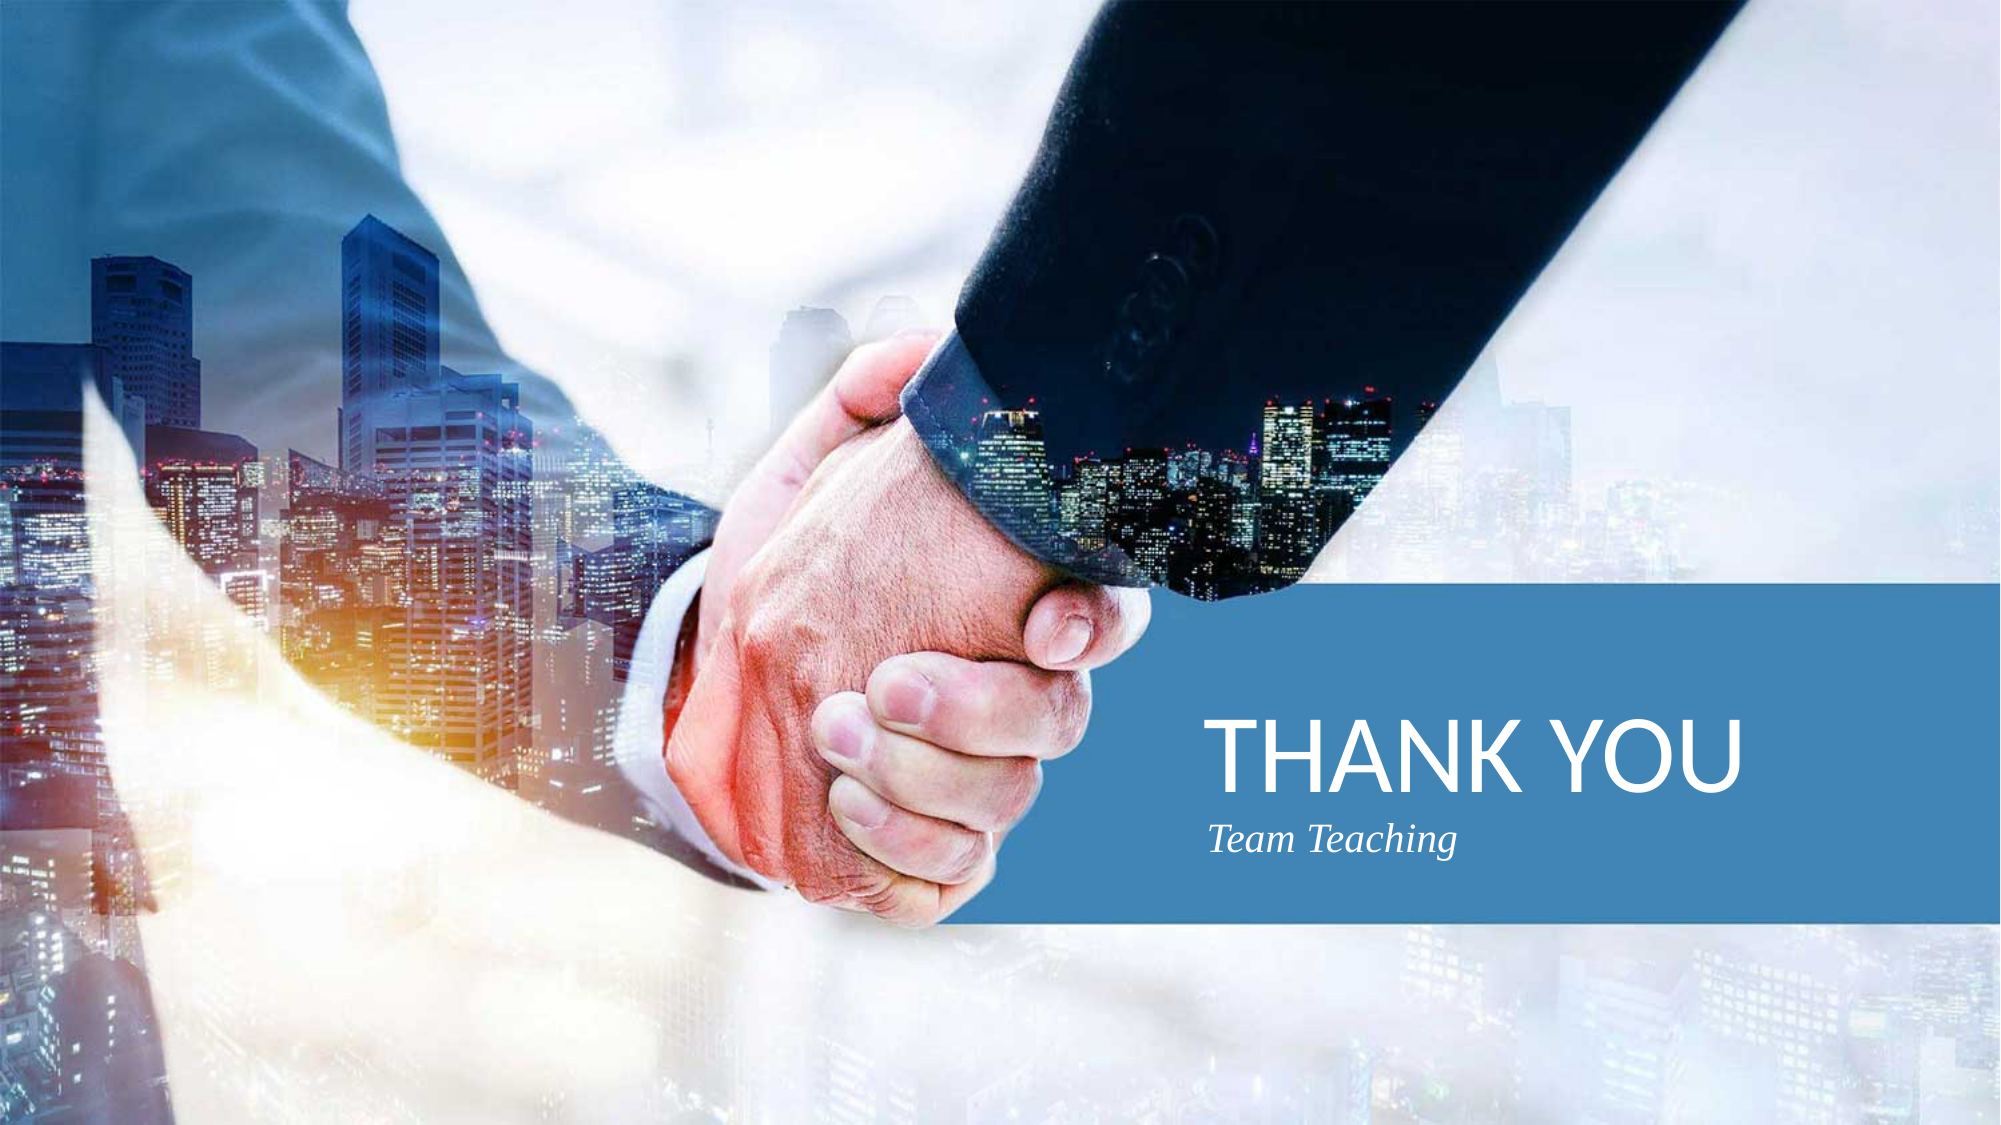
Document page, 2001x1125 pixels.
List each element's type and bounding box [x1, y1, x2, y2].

picture [0, 0, 2001, 1125]
text_box [1188, 671, 1934, 869]
